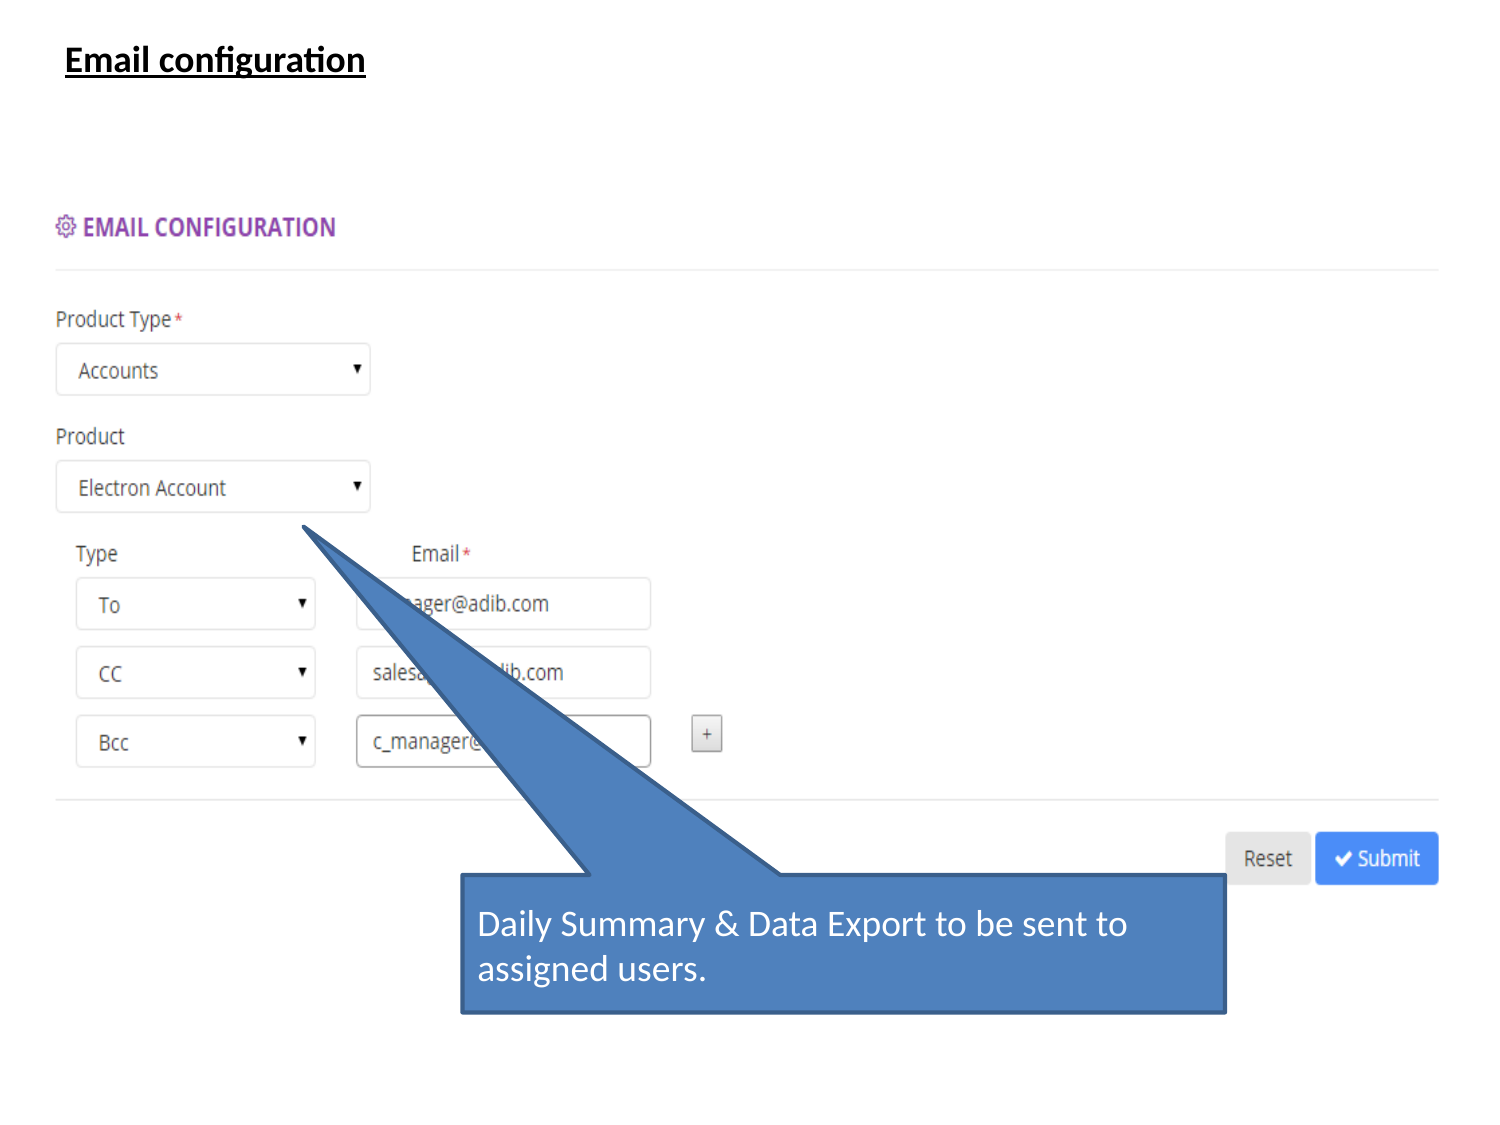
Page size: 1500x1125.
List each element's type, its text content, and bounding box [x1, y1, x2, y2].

text_box Email configuration [49, 27, 1250, 88]
text_box Daily Summary & Data Export to be sent to assigned users. [460, 936, 1228, 1015]
picture [37, 195, 1463, 930]
